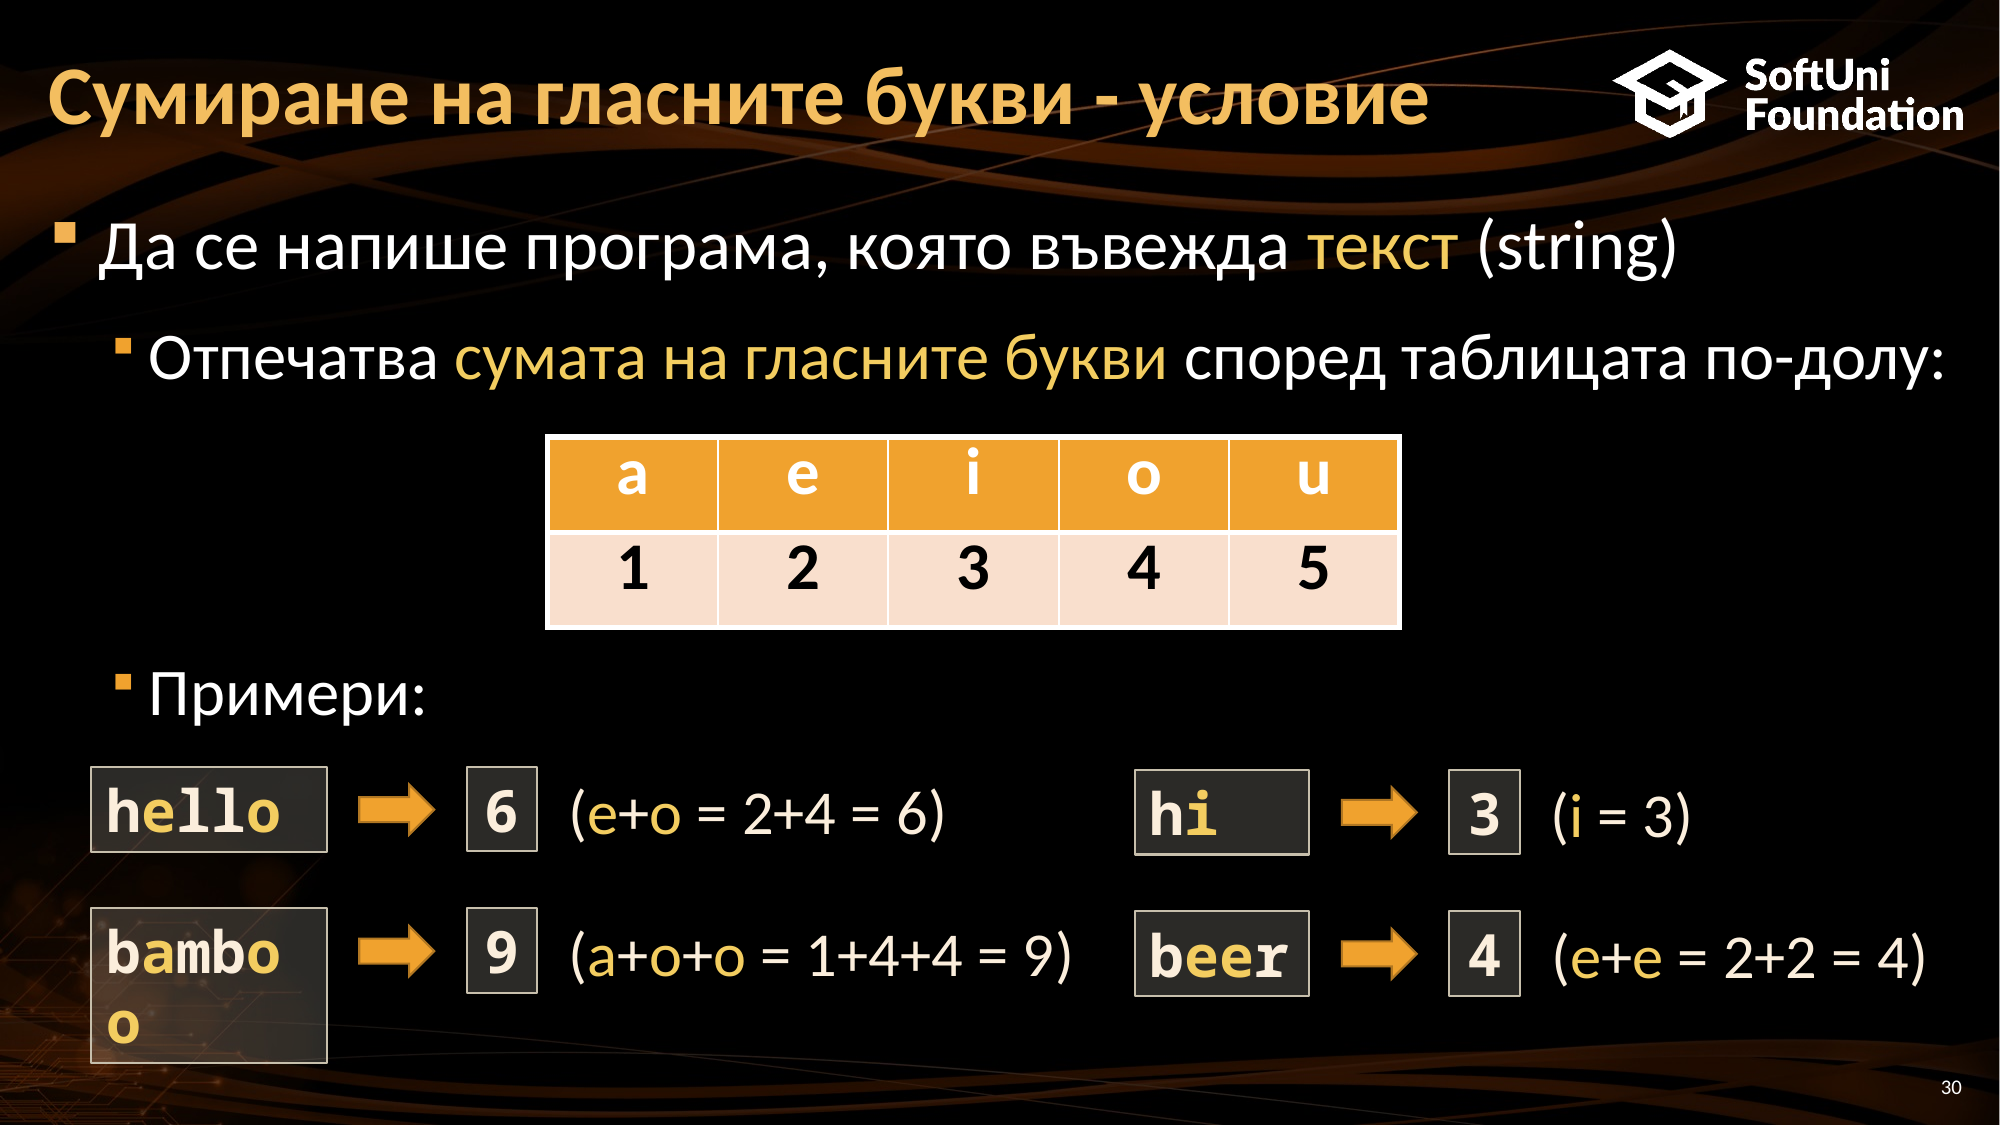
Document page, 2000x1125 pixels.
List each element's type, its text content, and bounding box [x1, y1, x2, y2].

table_cell 4 [1060, 535, 1228, 625]
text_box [1134, 769, 1520, 856]
picture [0, 0, 2000, 1125]
list Да се напише програма, която въвежда текст (string) Отпечатва сумата на гласните букви според таблицата по-долу: Примери: [31, 188, 1968, 1103]
text_box (i = 3) [1535, 767, 1709, 858]
table_cell 5 [1230, 535, 1397, 625]
text_box (e+e = 2+2 = 4) [1536, 909, 1944, 999]
table_header i [889, 440, 1058, 530]
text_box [91, 908, 538, 995]
title Сумиране на гласните букви - условие [30, 6, 1602, 189]
table_cell 1 [550, 535, 717, 625]
text_box (a+o+o = 1+4+4 = 9) [554, 906, 1090, 996]
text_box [1134, 911, 1520, 998]
table_cell 2 [719, 535, 887, 625]
table_header a [550, 440, 717, 530]
table_header o [1060, 440, 1228, 530]
text_box (e+o = 2+4 = 6) [553, 764, 963, 855]
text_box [91, 766, 538, 853]
table_cell 3 [889, 535, 1058, 625]
table_header e [719, 440, 887, 530]
table_header u [1230, 440, 1397, 530]
